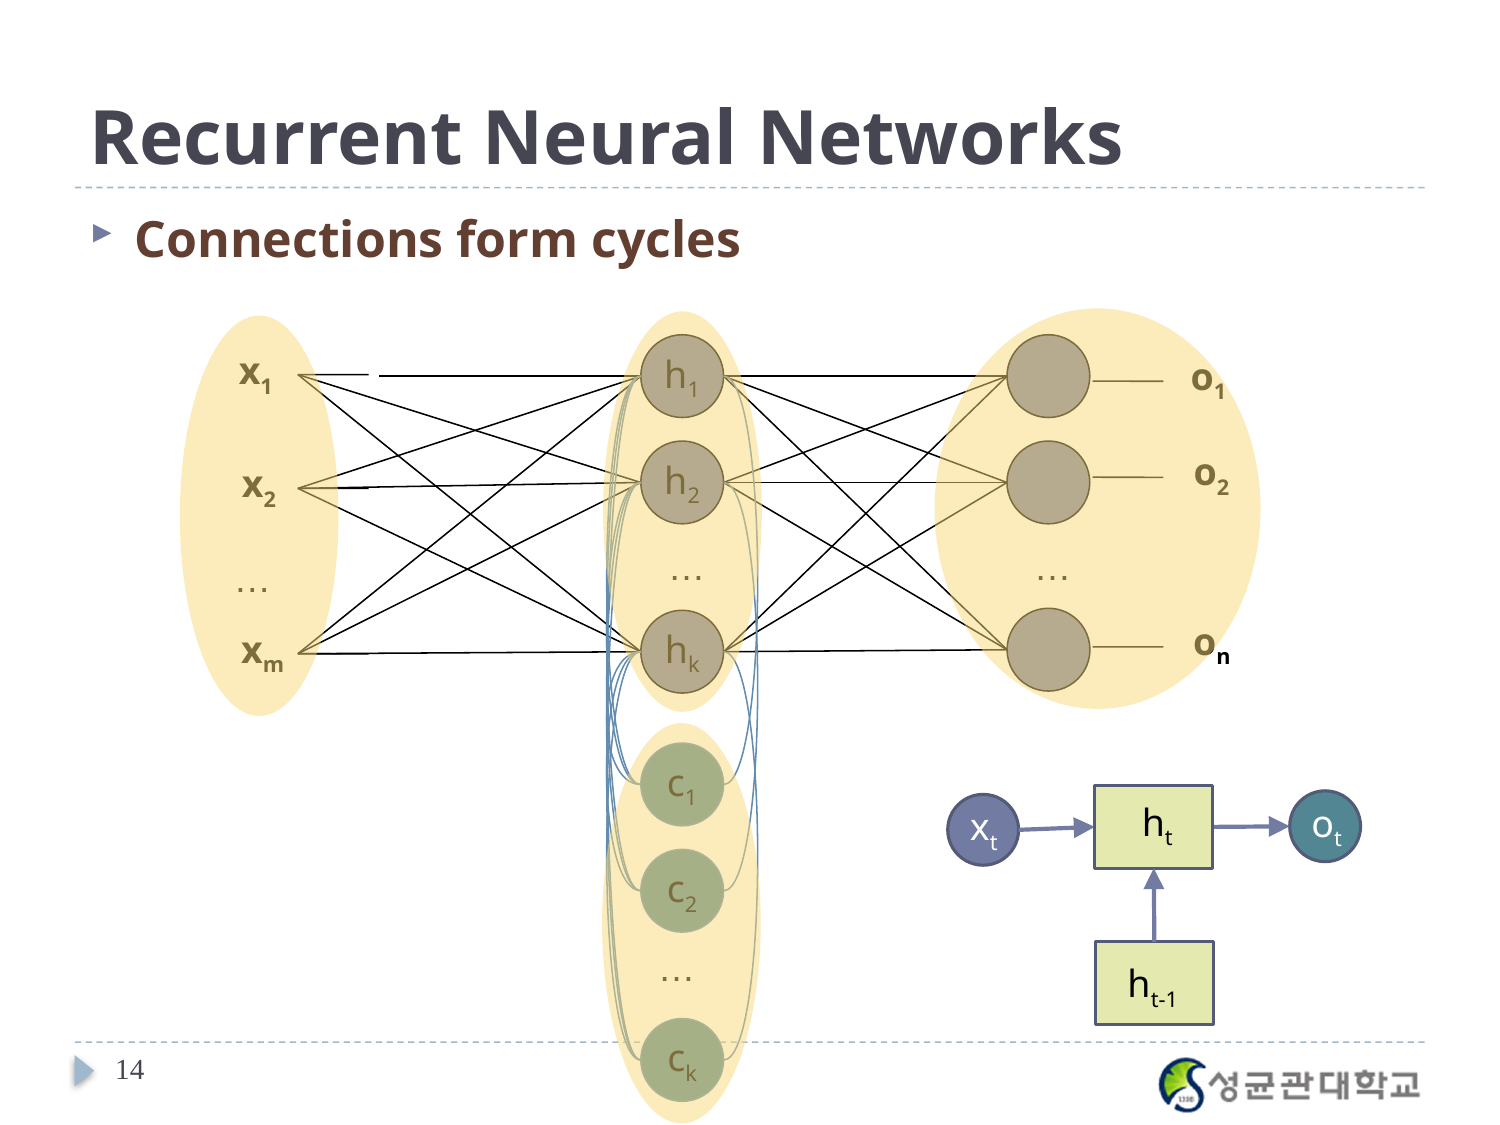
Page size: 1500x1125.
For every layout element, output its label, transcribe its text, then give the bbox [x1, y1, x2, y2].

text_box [368, 488, 634, 651]
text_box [368, 651, 634, 655]
text_box o1 [1195, 345, 1242, 409]
text_box [600, 759, 634, 1088]
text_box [1160, 829, 1268, 880]
text_box [731, 763, 763, 1083]
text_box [947, 794, 1019, 866]
text_box [654, 1114, 708, 1125]
slide_number 14 [100, 1042, 426, 1103]
text_box on [1190, 610, 1246, 677]
text_box [975, 306, 1263, 711]
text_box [368, 374, 642, 488]
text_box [1289, 790, 1361, 862]
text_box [1271, 796, 1364, 872]
picture [1151, 1050, 1424, 1118]
text_box [178, 313, 341, 718]
text_box [623, 309, 742, 375]
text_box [640, 375, 726, 1102]
title Recurrent Neural Networks [75, 24, 1425, 188]
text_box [943, 799, 1148, 880]
list Connections form cycles [75, 200, 1425, 1010]
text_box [1018, 826, 1088, 831]
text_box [1095, 941, 1214, 1025]
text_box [726, 375, 1008, 652]
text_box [1094, 785, 1214, 869]
